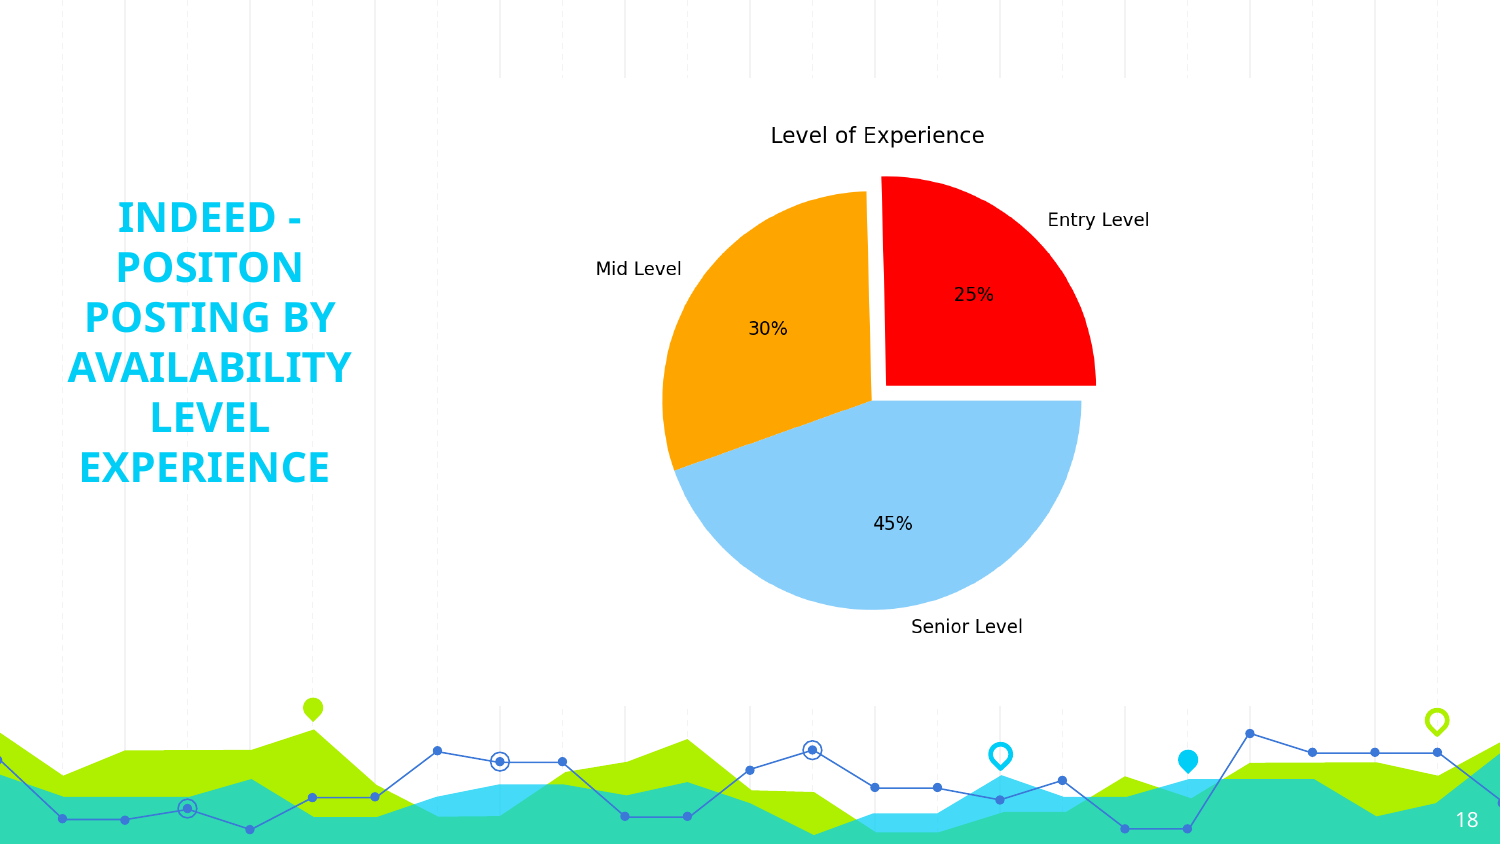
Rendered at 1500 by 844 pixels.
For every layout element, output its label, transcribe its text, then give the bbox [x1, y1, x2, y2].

picture [448, 77, 1286, 706]
slide_number 18 [1403, 791, 1494, 844]
title INDEED - POSITON POSTING BY AVAILABILITY LEVEL EXPERIENCE [17, 200, 402, 506]
